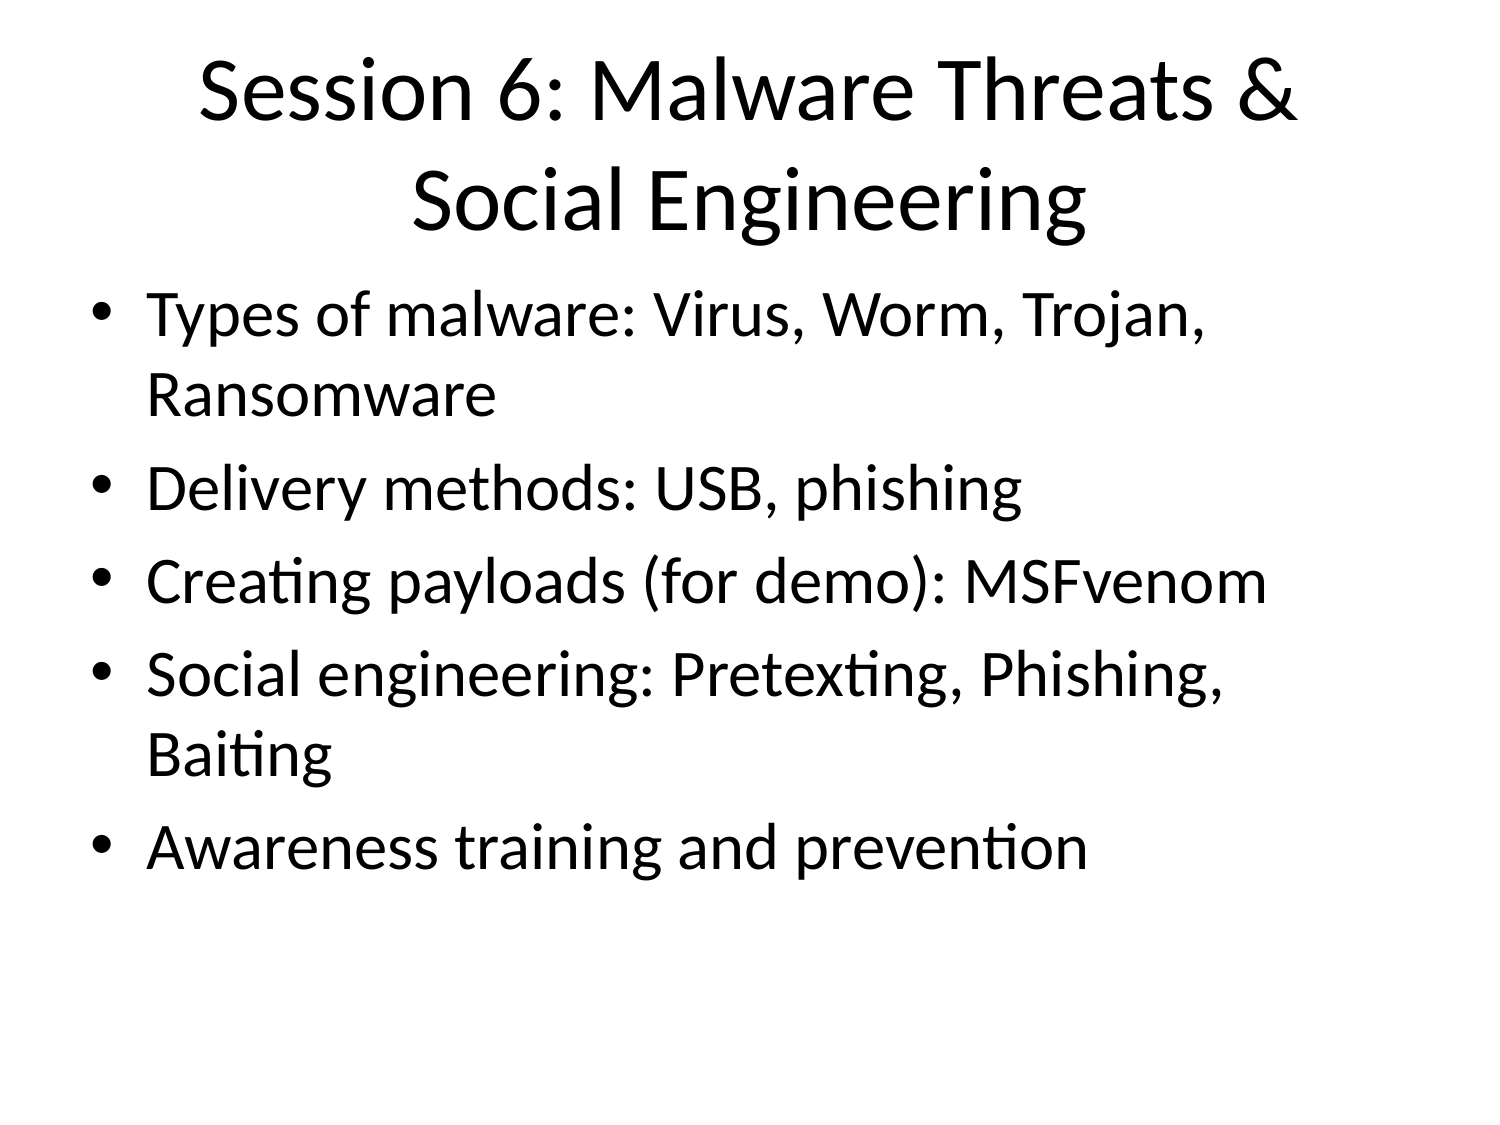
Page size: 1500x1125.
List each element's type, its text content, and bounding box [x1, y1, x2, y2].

title Session 6: Malware Threats & Social Engineering [75, 45, 1425, 233]
list Types of malware: Virus, Worm, Trojan, Ransomware Delivery methods: USB, phishing Creating payloads (for demo): MSFvenom Social engineering: Pretexting, Phishing, Baiting Awareness training and prevention [75, 262, 1425, 1005]
